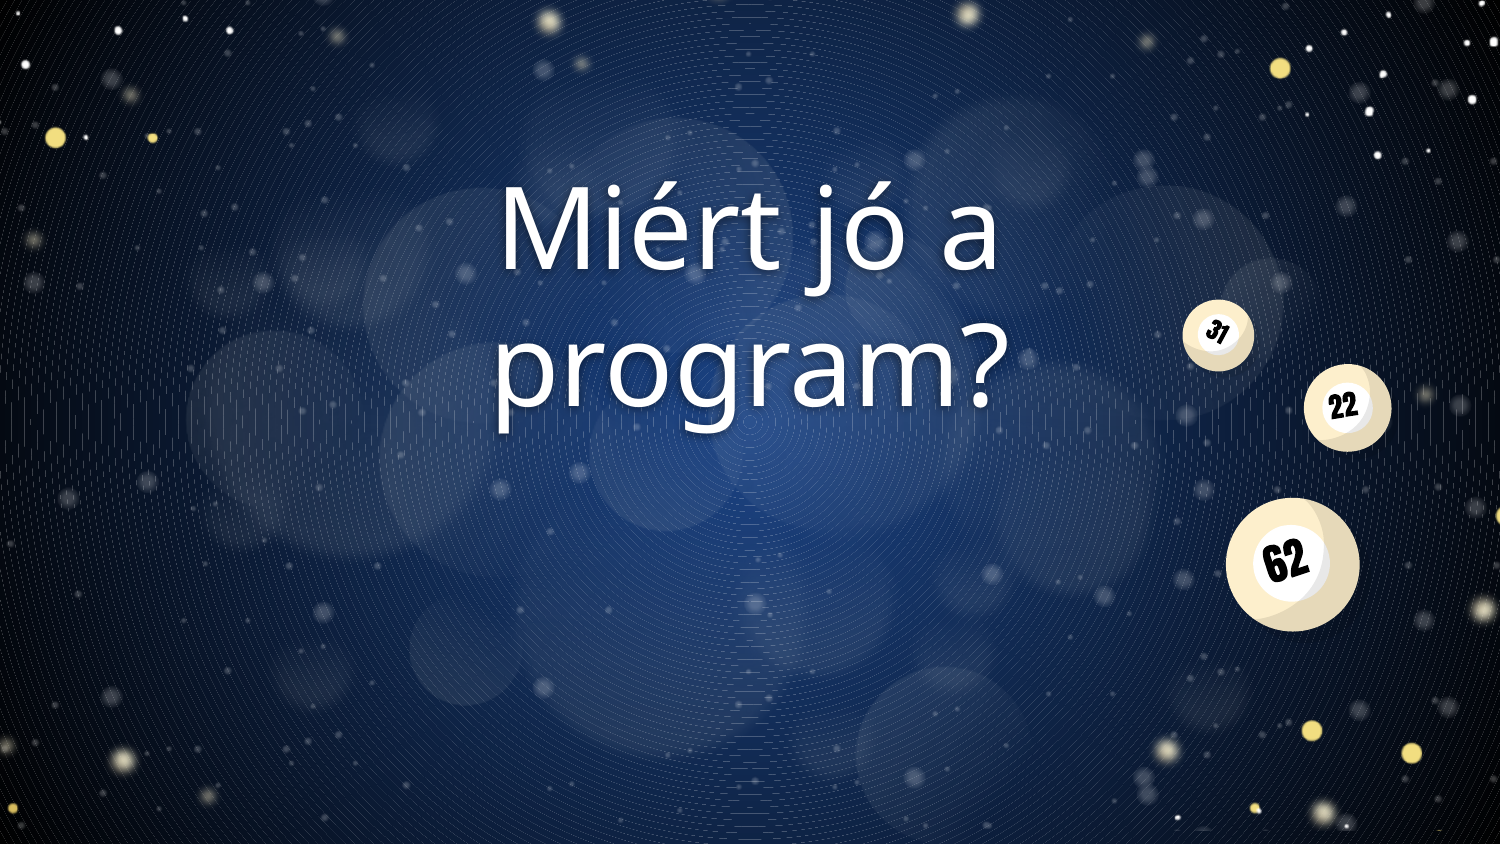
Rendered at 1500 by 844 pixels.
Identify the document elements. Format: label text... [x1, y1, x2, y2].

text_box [1177, 299, 1266, 378]
picture [0, 0, 1500, 844]
title Miért jó a program? [385, 235, 1115, 350]
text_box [1217, 497, 1380, 644]
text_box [1300, 363, 1404, 460]
